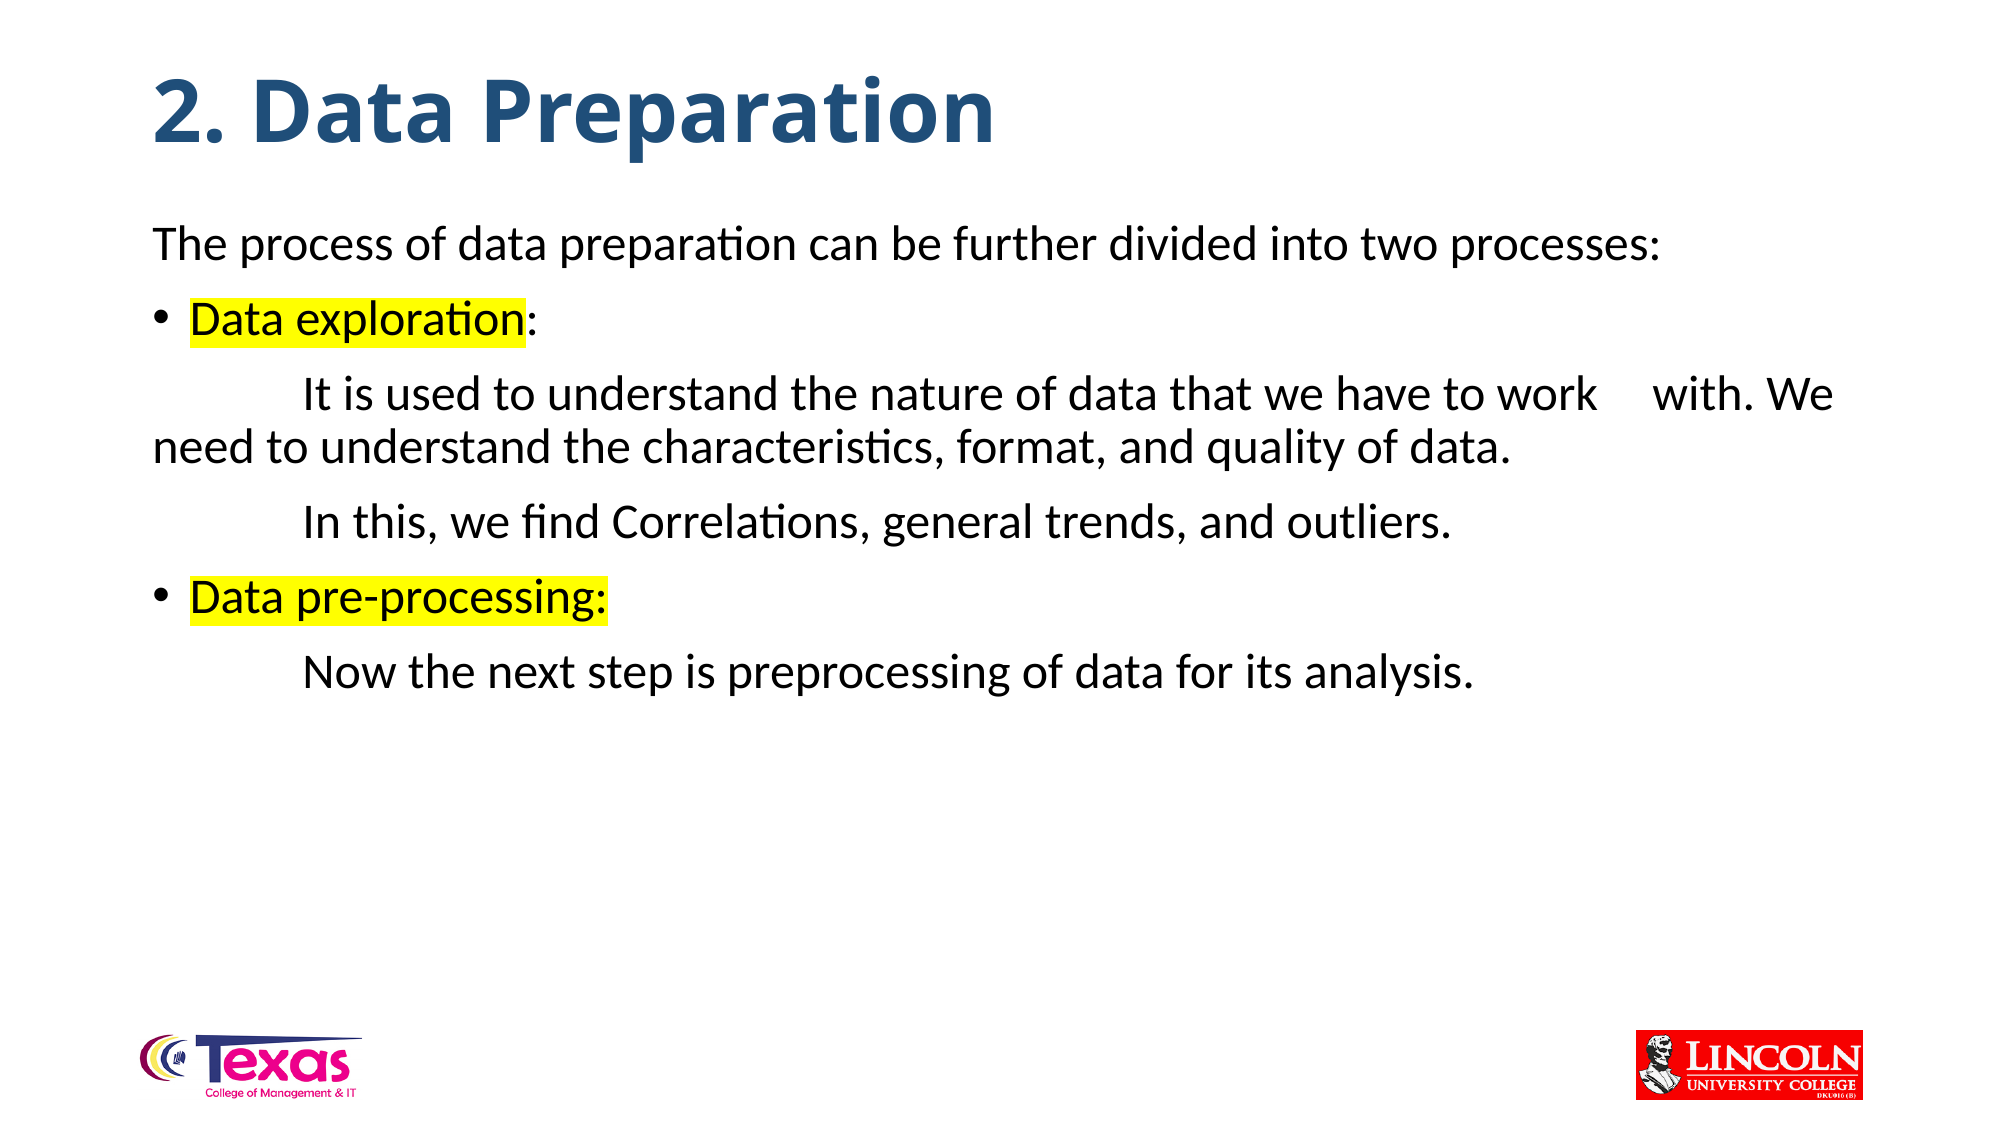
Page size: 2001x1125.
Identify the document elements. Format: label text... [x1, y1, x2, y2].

picture [1636, 1030, 1863, 1100]
title 2. Data Preparation [137, 59, 1863, 170]
list The process of data preparation can be further divided into two processes: Data exploration: It is used to understand the nature of data that we have to work with. We need to understand the characteristics, format, and quality of data. In this, we find Correlations, general trends, and outliers. Data pre-processing: Now the next step is preprocessing of data for its analysis. [137, 209, 1863, 1011]
picture [137, 1030, 363, 1100]
